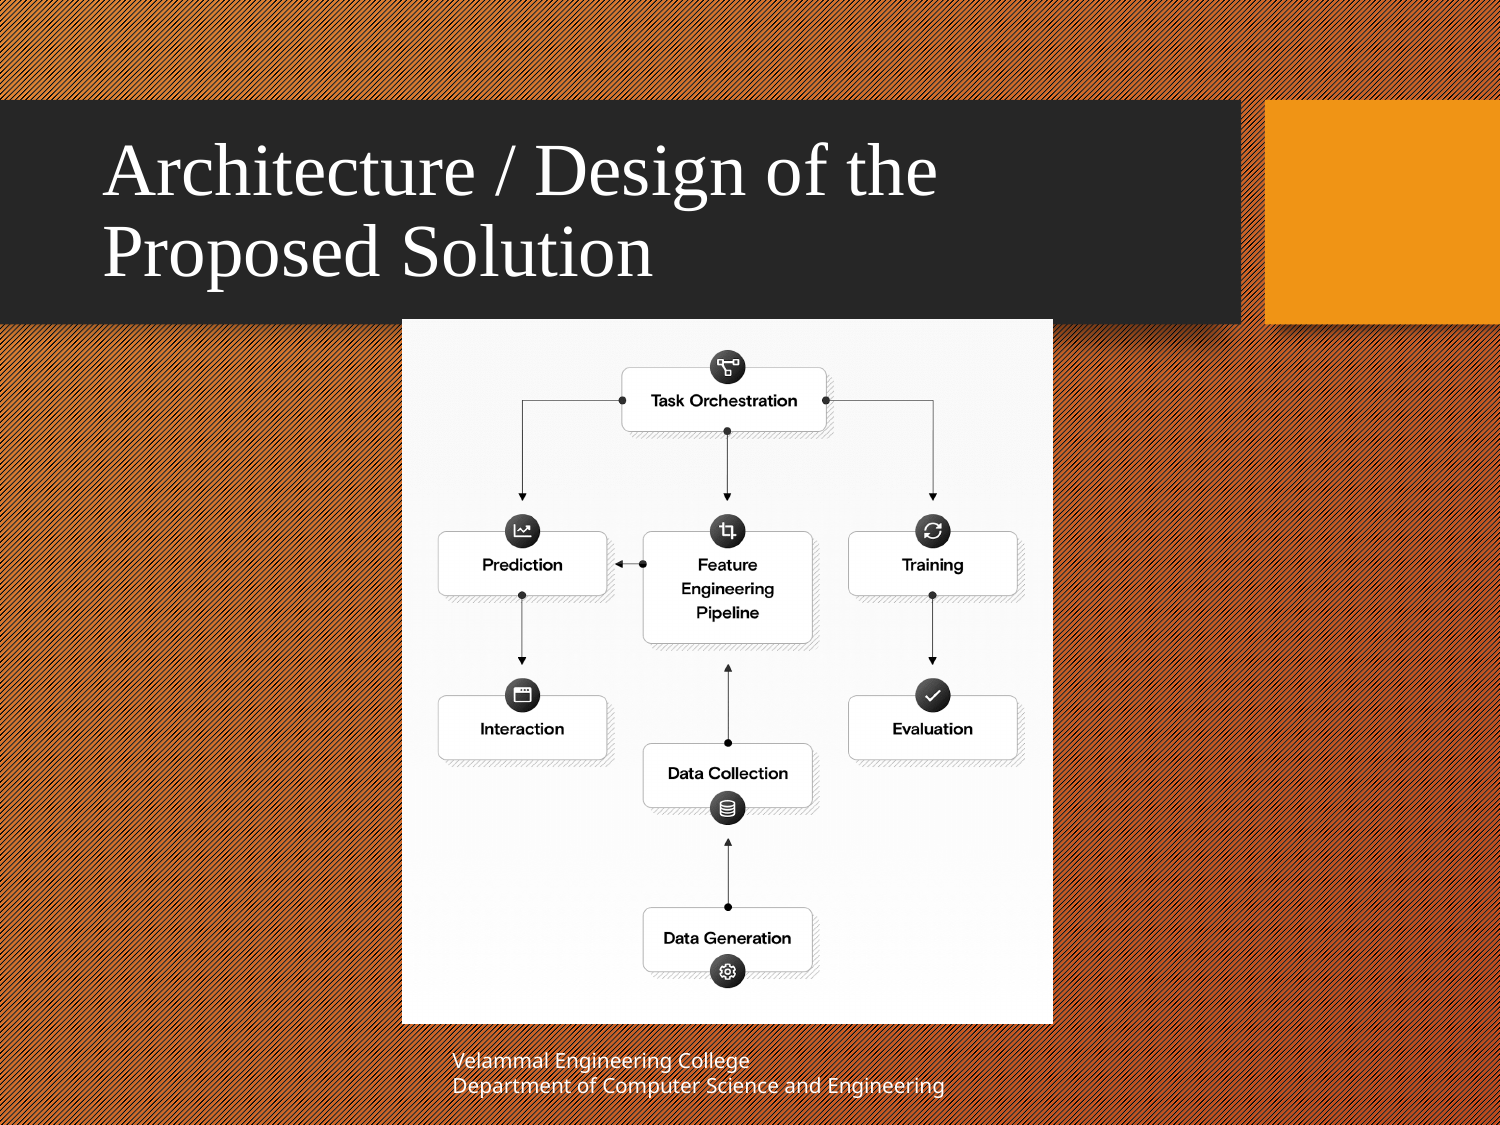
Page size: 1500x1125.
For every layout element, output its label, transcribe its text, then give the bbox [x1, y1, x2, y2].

text_box [227, 939, 396, 953]
text_box Velammal Engineering College Department of Computer Science and Engineering [437, 1042, 1150, 1103]
picture [0, 0, 1500, 257]
text_box [1058, 939, 1273, 953]
text_box [1058, 953, 1175, 988]
title Architecture / Design of the Proposed Solution [87, 123, 1219, 301]
text_box [200, 257, 1273, 939]
picture [0, 319, 1500, 1125]
